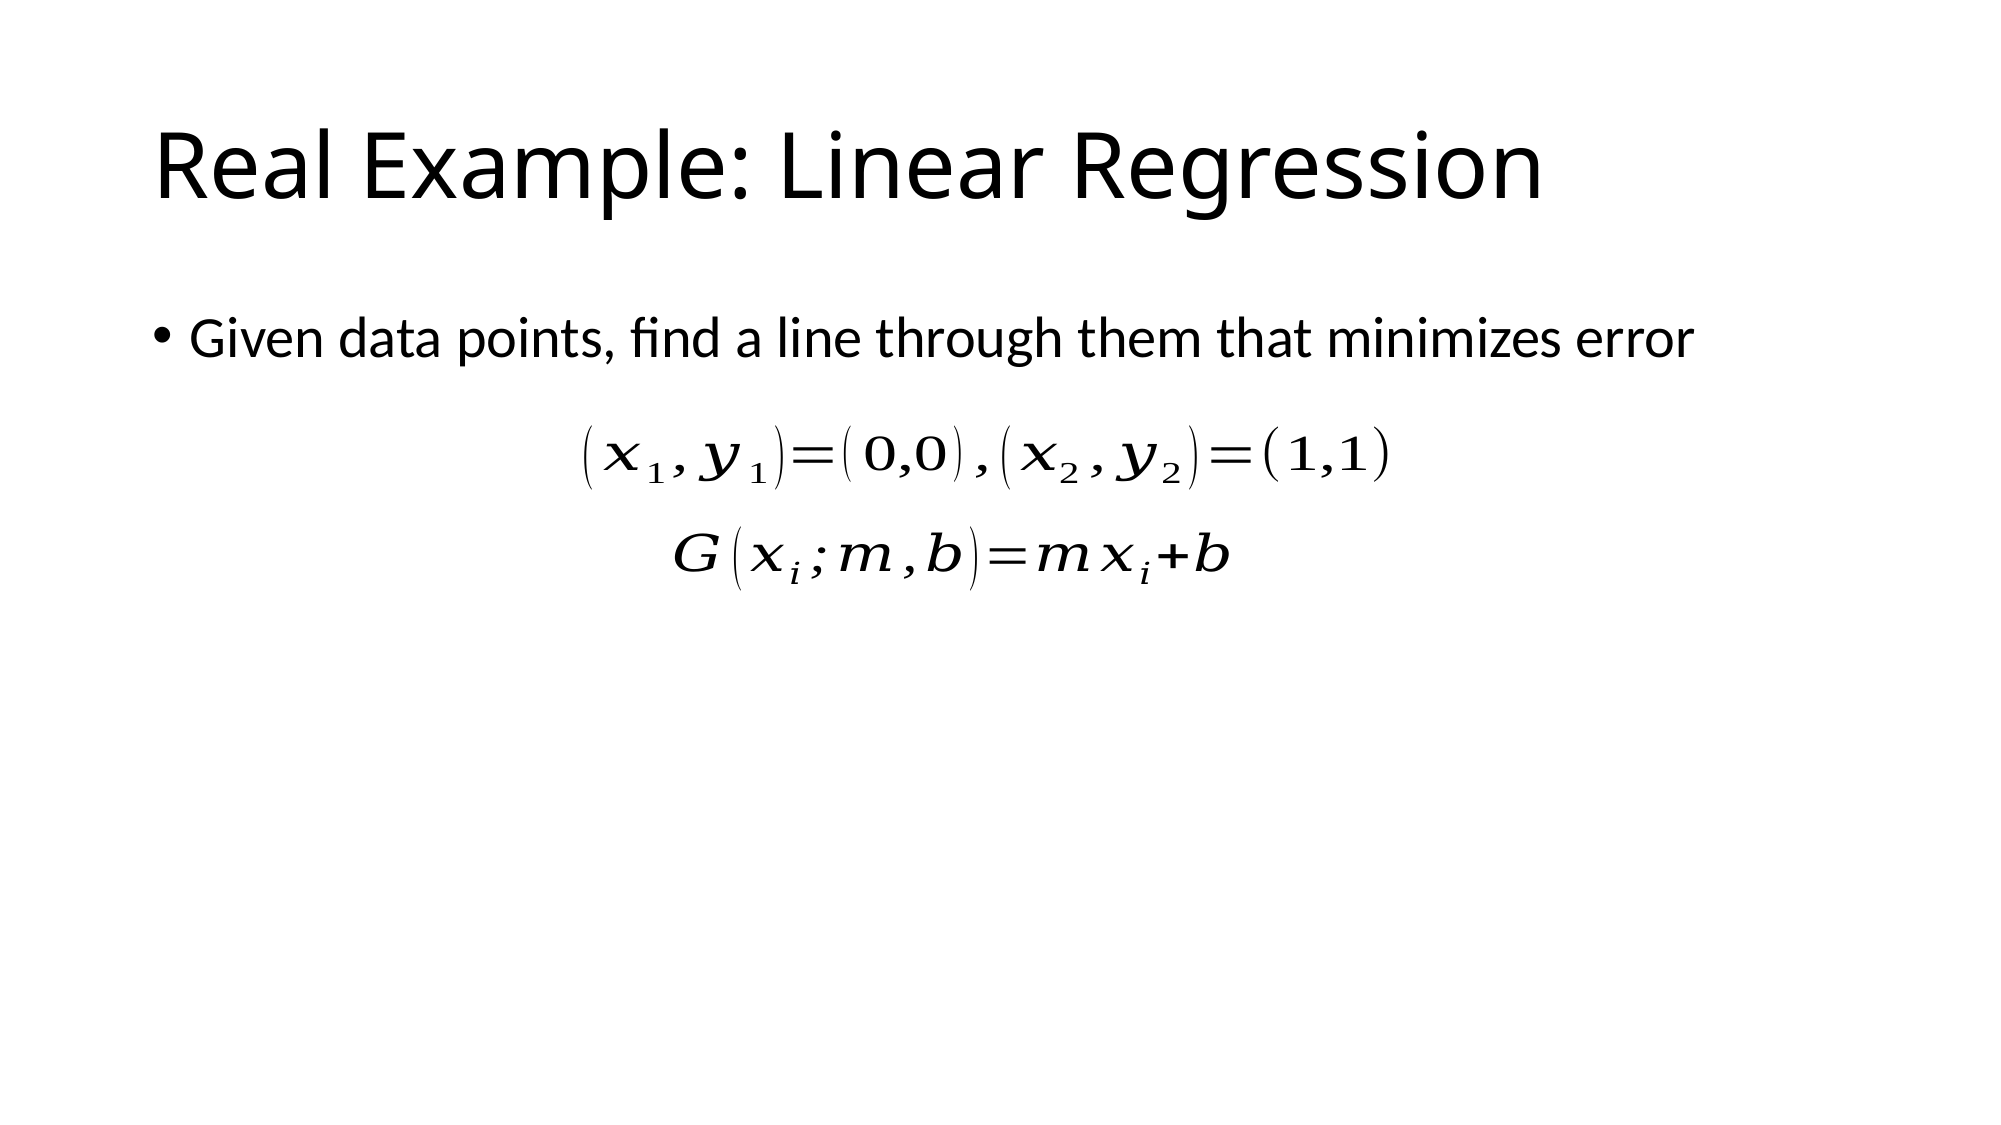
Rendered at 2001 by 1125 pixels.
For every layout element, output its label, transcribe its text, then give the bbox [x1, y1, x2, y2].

list Given data points, find a line through them that minimizes error [137, 299, 1863, 1014]
title Real Example: Linear Regression [137, 59, 1863, 278]
